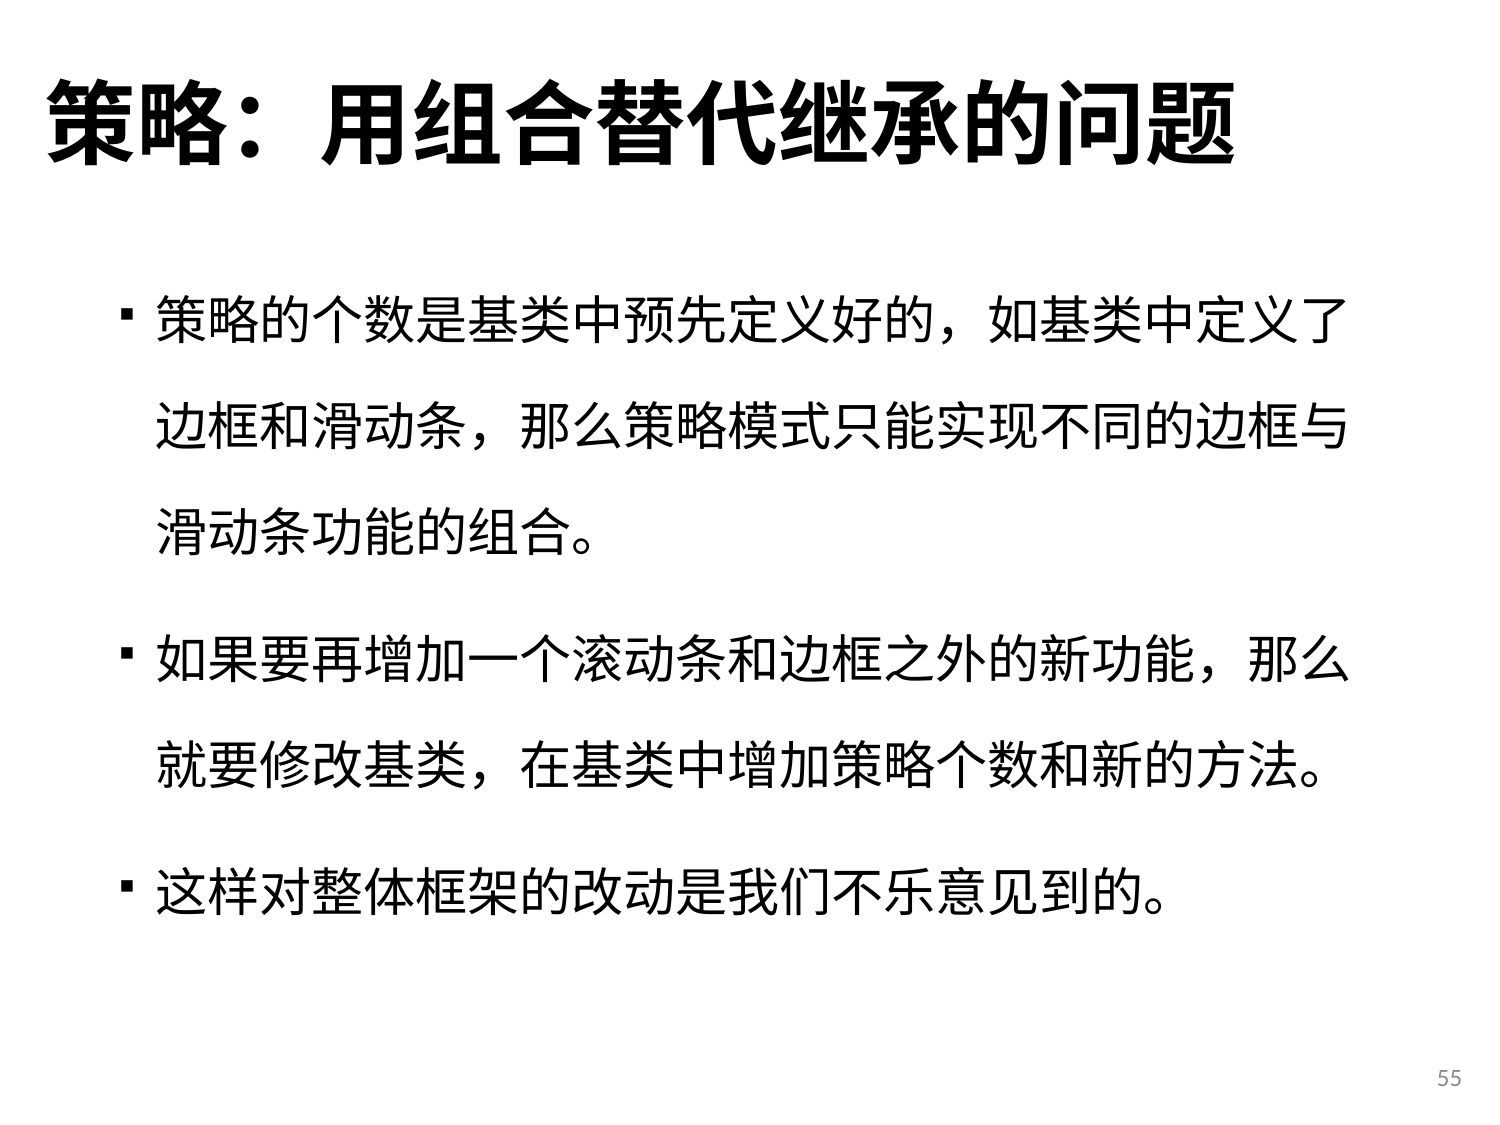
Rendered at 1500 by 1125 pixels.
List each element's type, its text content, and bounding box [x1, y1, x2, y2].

title 策略：用组合替代继承的问题 [29, 19, 1324, 237]
text_box 策略的个数是基类中预先定义好的，如基类中定义了边框和滑动条，那么策略模式只能实现不同的边框与滑动条功能的组合。 如果要再增加一个滚动条和边框之外的新功能，那么就要修改基类，在基类中增加策略个数和新的方法。 这样对整体框架的改动是我们不乐意见到的。 [103, 236, 1412, 1047]
slide_number 55 [1139, 1046, 1478, 1107]
